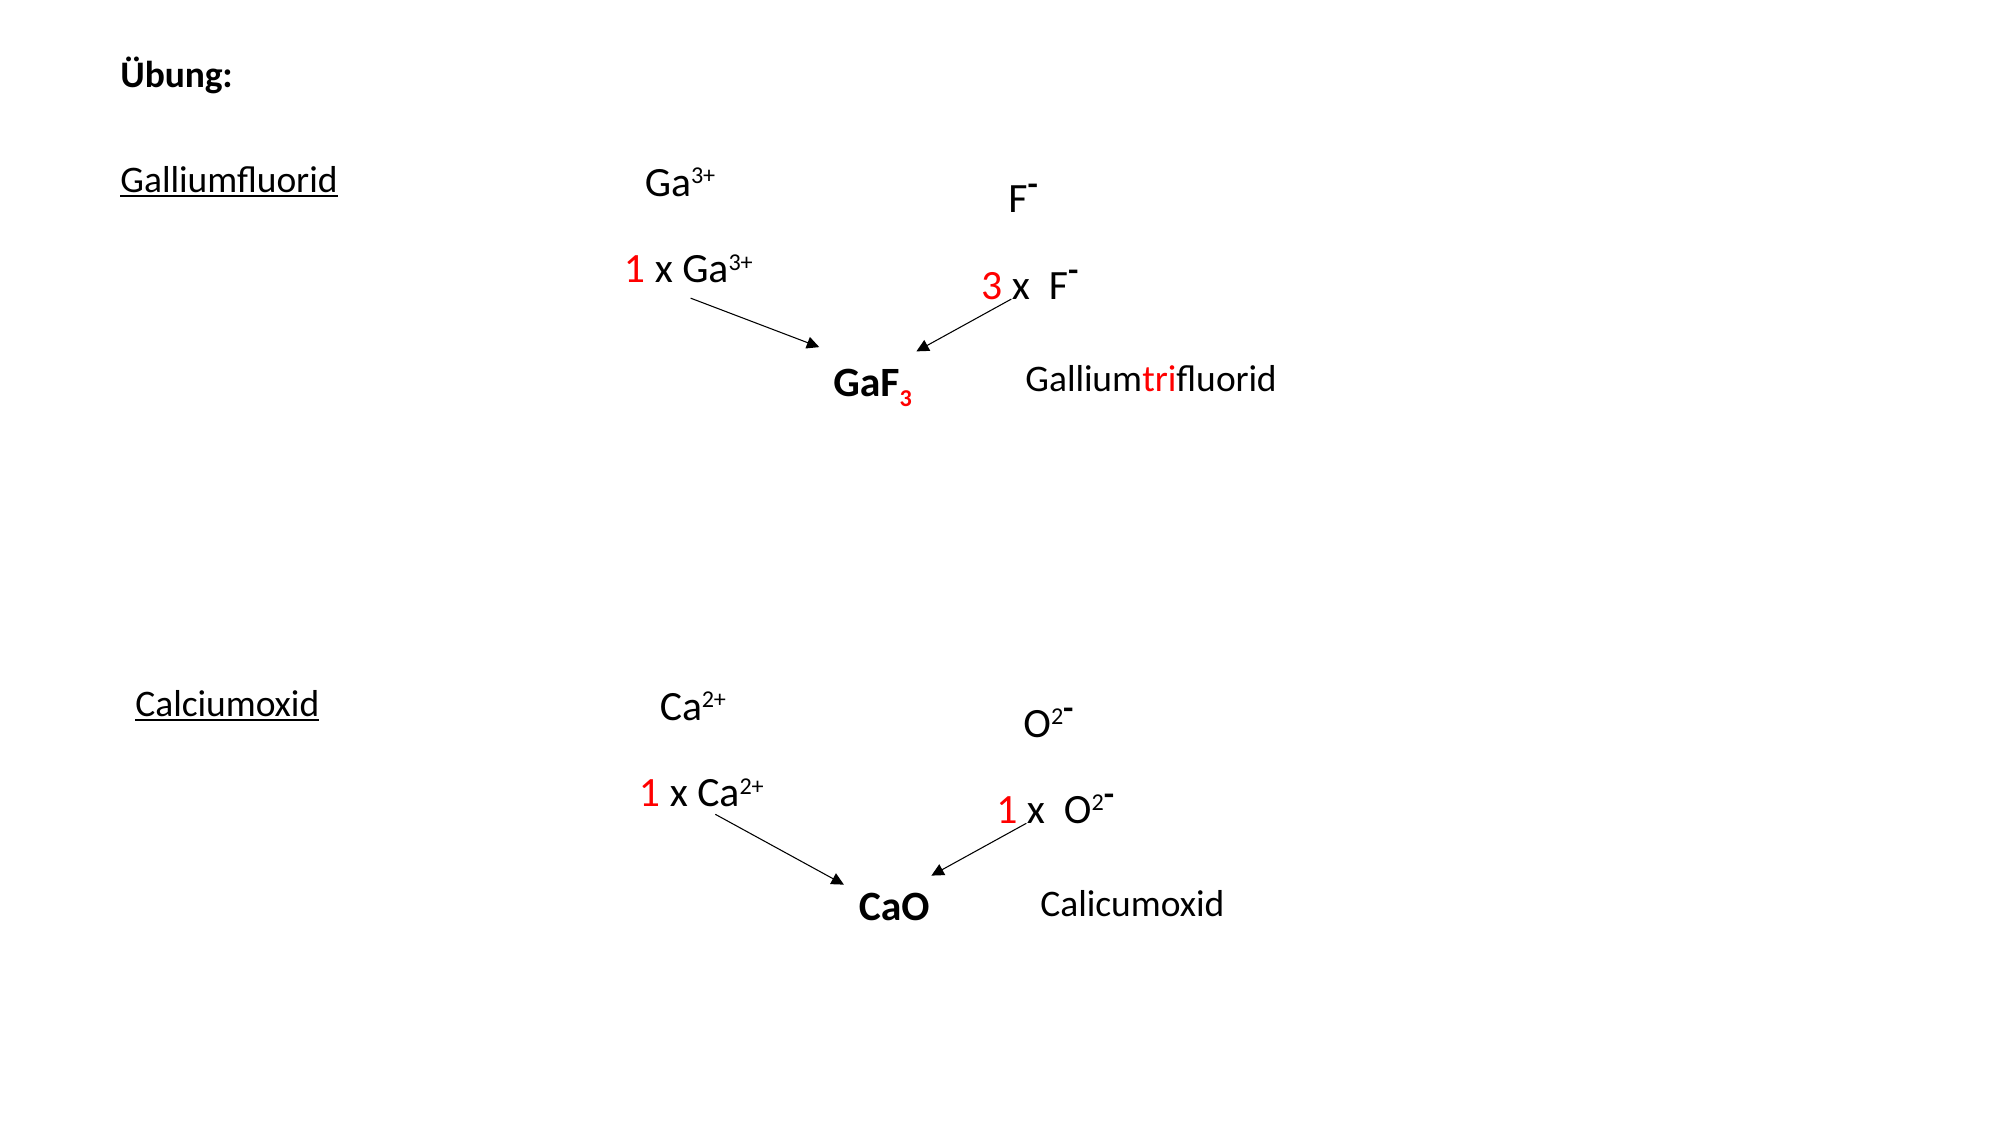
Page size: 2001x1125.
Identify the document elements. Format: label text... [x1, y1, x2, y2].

text_box 1 x Ca2+ [624, 757, 788, 823]
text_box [690, 298, 820, 348]
text_box 1 x O2- [981, 757, 1156, 843]
text_box Ga3+ [629, 147, 752, 212]
text_box 1 x Ga3+ [609, 233, 773, 299]
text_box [715, 814, 844, 885]
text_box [931, 823, 1027, 876]
text_box Calciumoxid [120, 671, 553, 732]
text_box F- [993, 147, 1115, 232]
text_box 3 x F- [966, 233, 1102, 319]
text_box CaO [843, 871, 964, 936]
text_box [916, 298, 1012, 352]
text_box GaF3 [818, 347, 954, 419]
text_box Galliumtrifluorid [1010, 347, 1439, 407]
text_box O2- [1008, 671, 1130, 757]
text_box Ca2+ [644, 671, 767, 737]
text_box Calicumoxid [1025, 871, 1454, 932]
text_box Übung: [105, 42, 312, 103]
text_box Galliumfluorid [105, 147, 538, 207]
